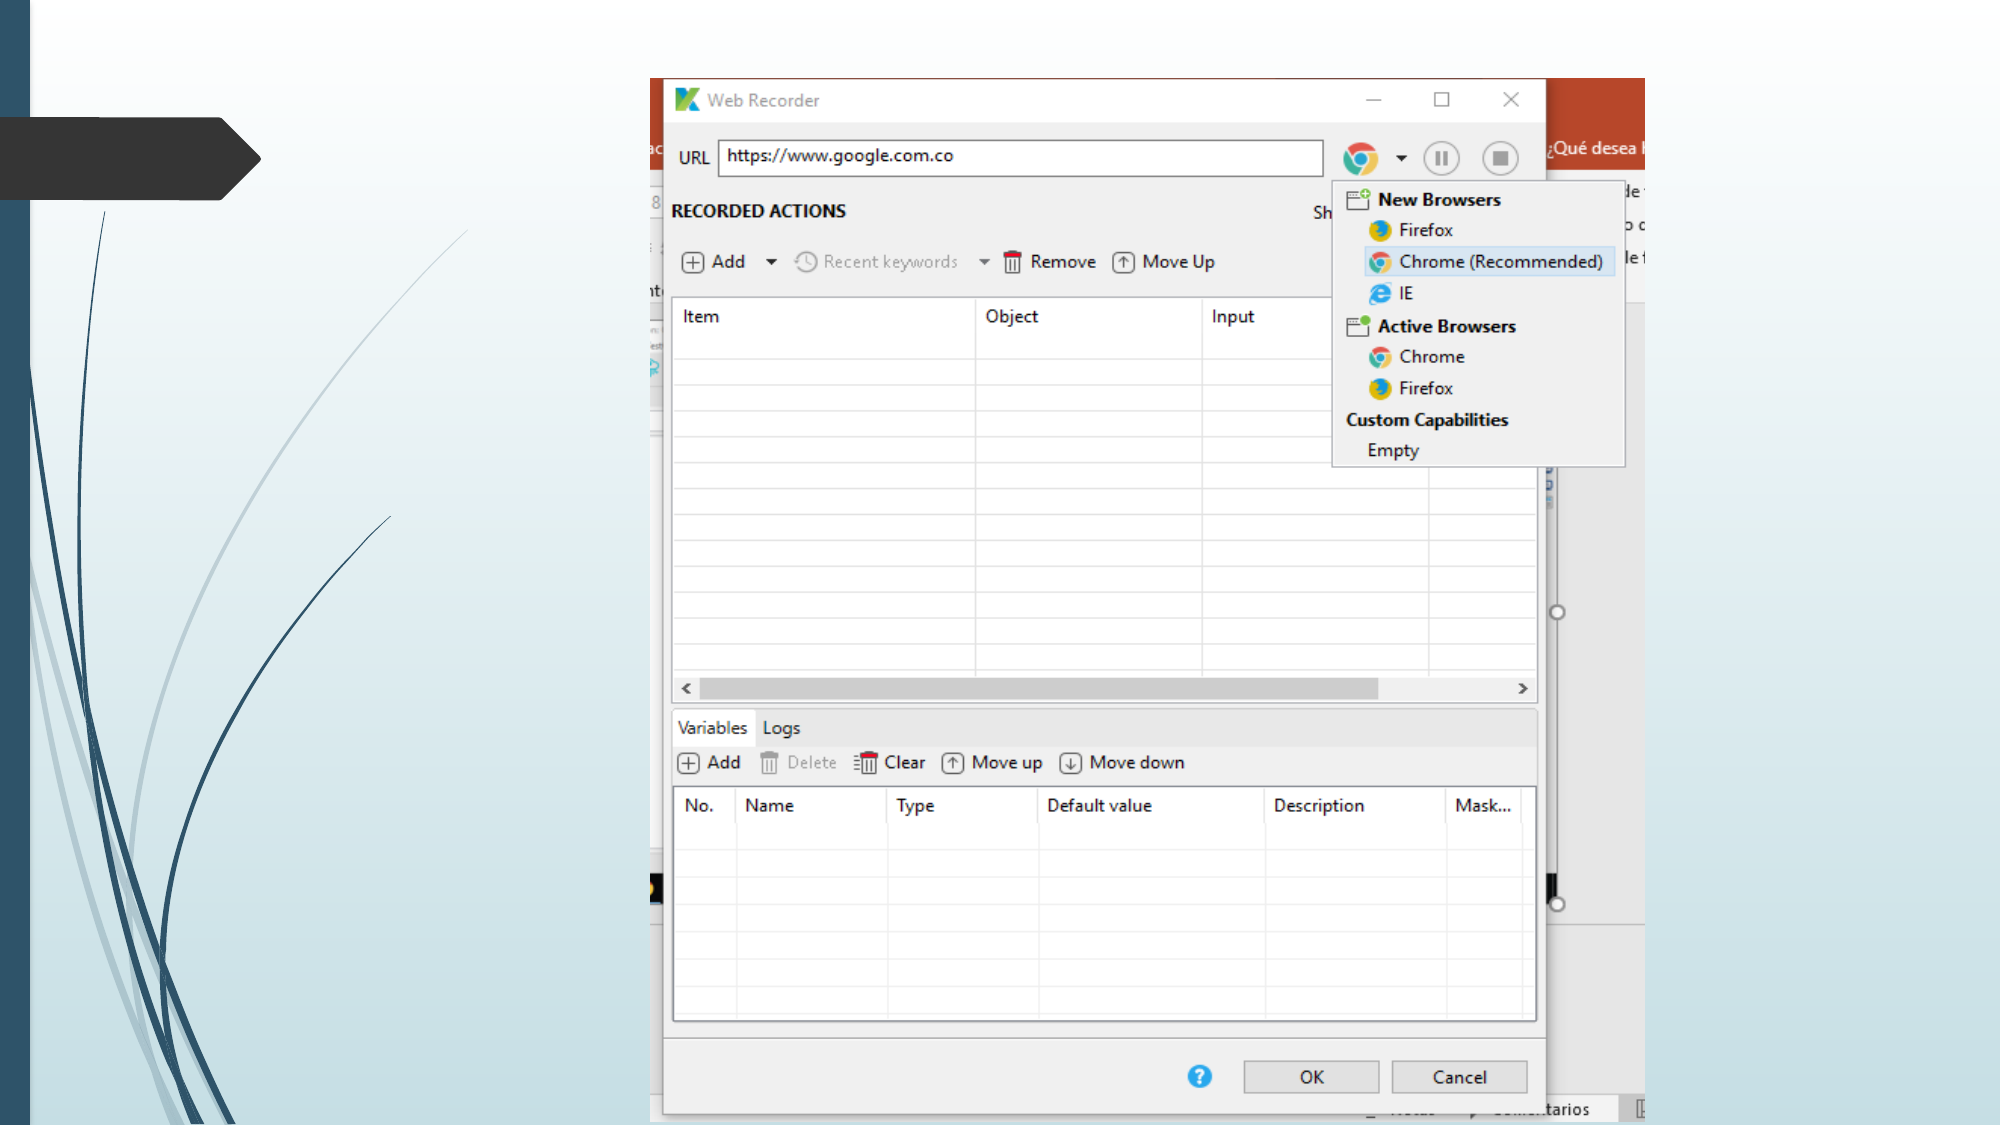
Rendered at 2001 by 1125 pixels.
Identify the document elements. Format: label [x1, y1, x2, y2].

picture [649, 77, 1646, 1123]
